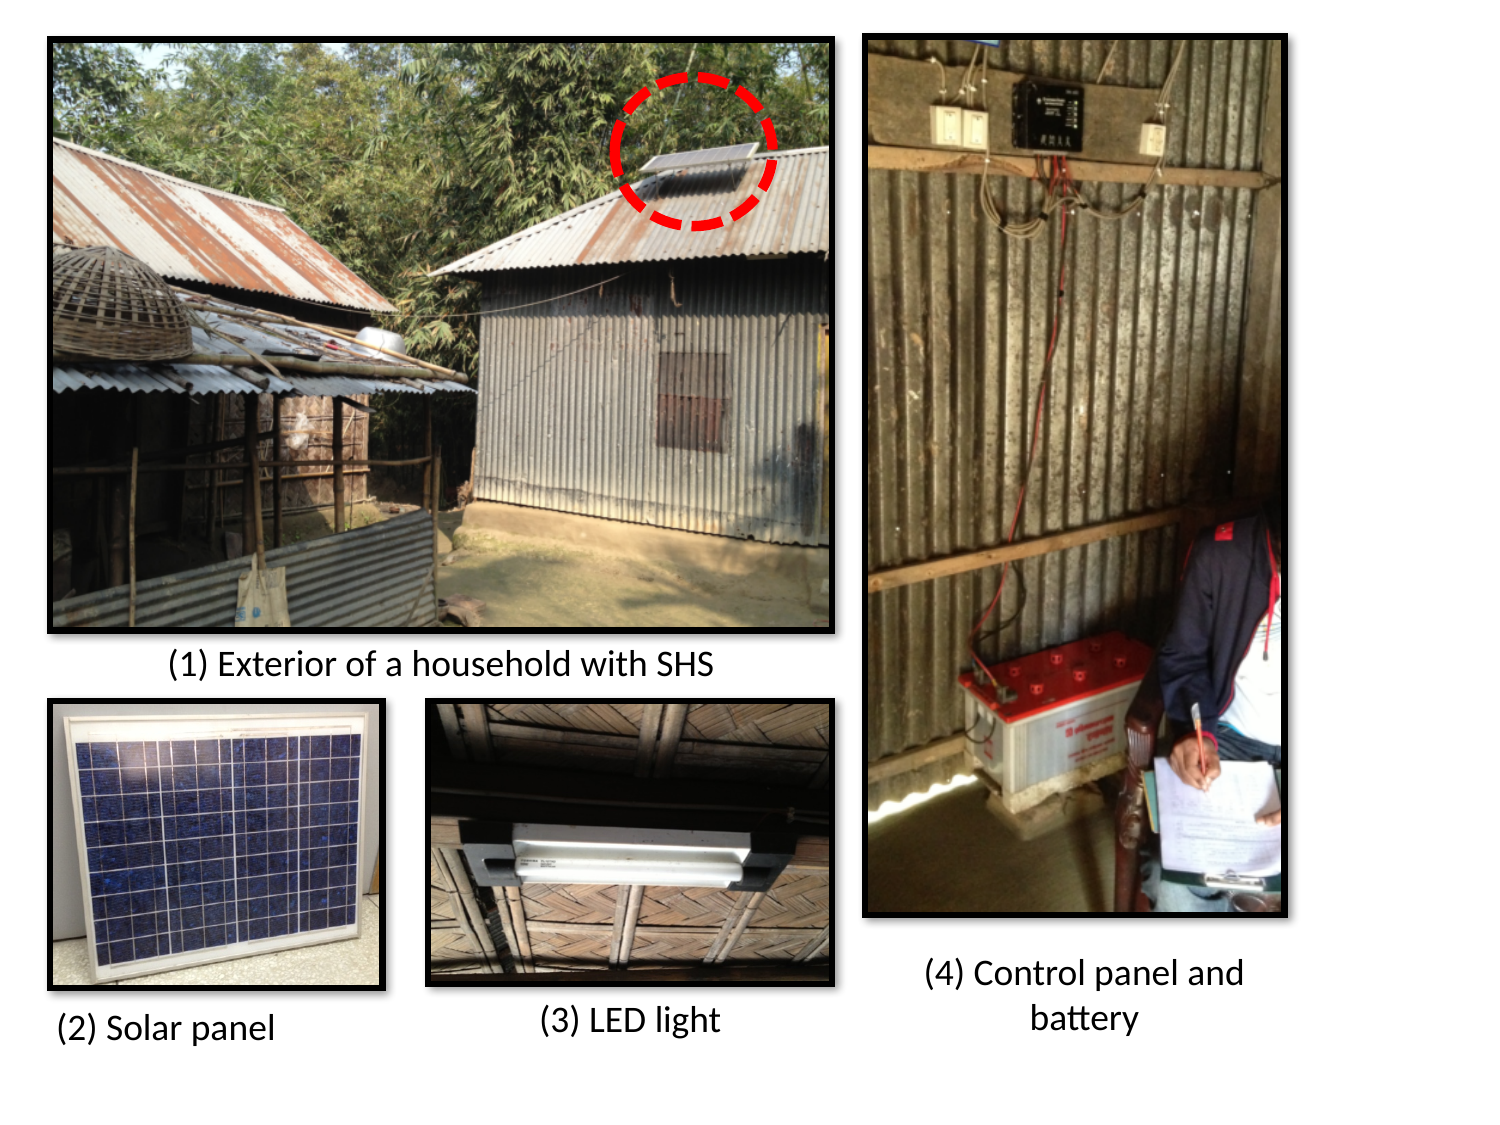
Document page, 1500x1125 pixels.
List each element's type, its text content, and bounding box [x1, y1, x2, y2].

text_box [41, 703, 380, 1056]
picture [867, 39, 1282, 913]
text_box (4) Control panel and battery [887, 940, 1282, 1046]
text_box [431, 703, 830, 1049]
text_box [52, 42, 830, 628]
text_box (1) Exterior of a household with SHS [53, 634, 829, 692]
